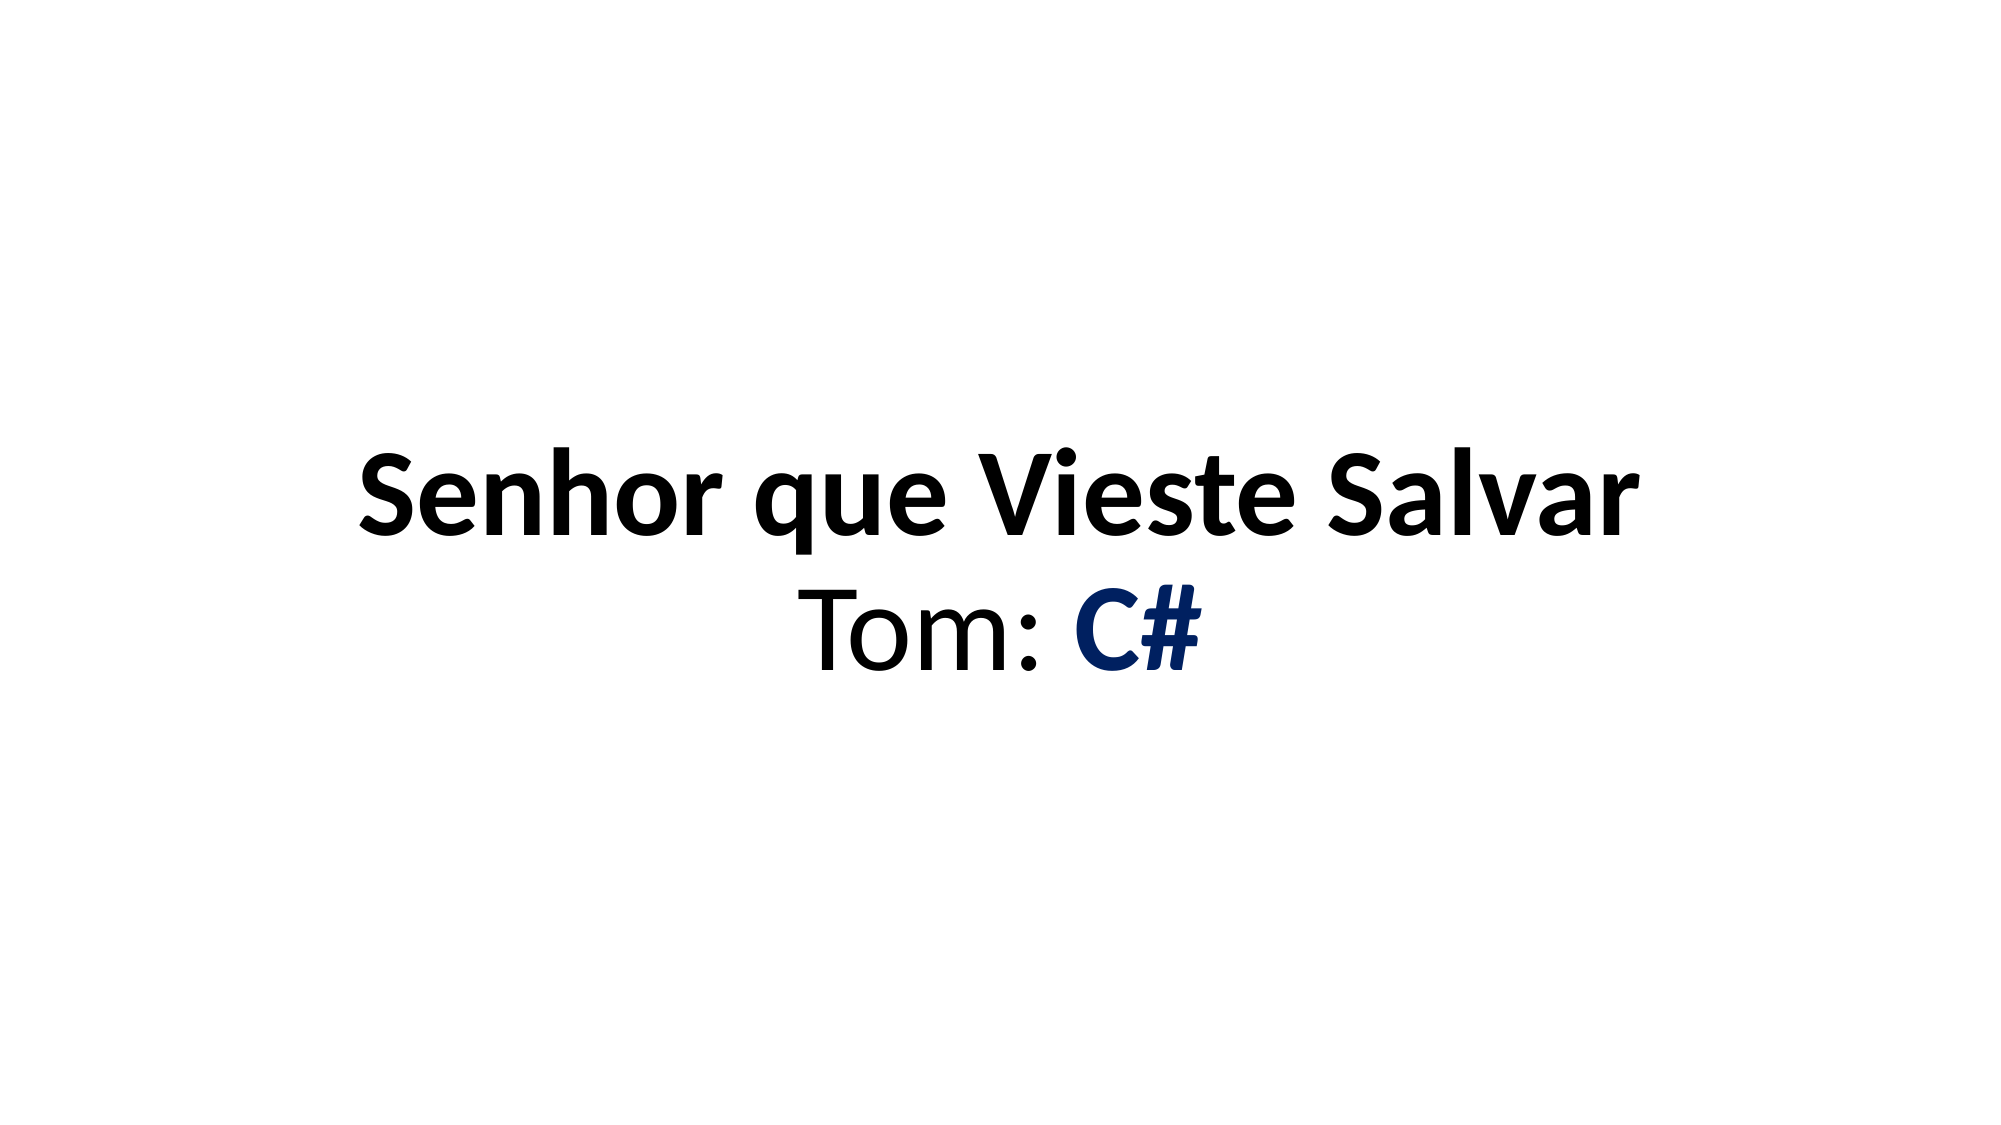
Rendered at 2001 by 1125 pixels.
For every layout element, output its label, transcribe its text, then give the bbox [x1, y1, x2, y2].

title Senhor que Vieste Salvar Tom: C# [0, 0, 2000, 1125]
